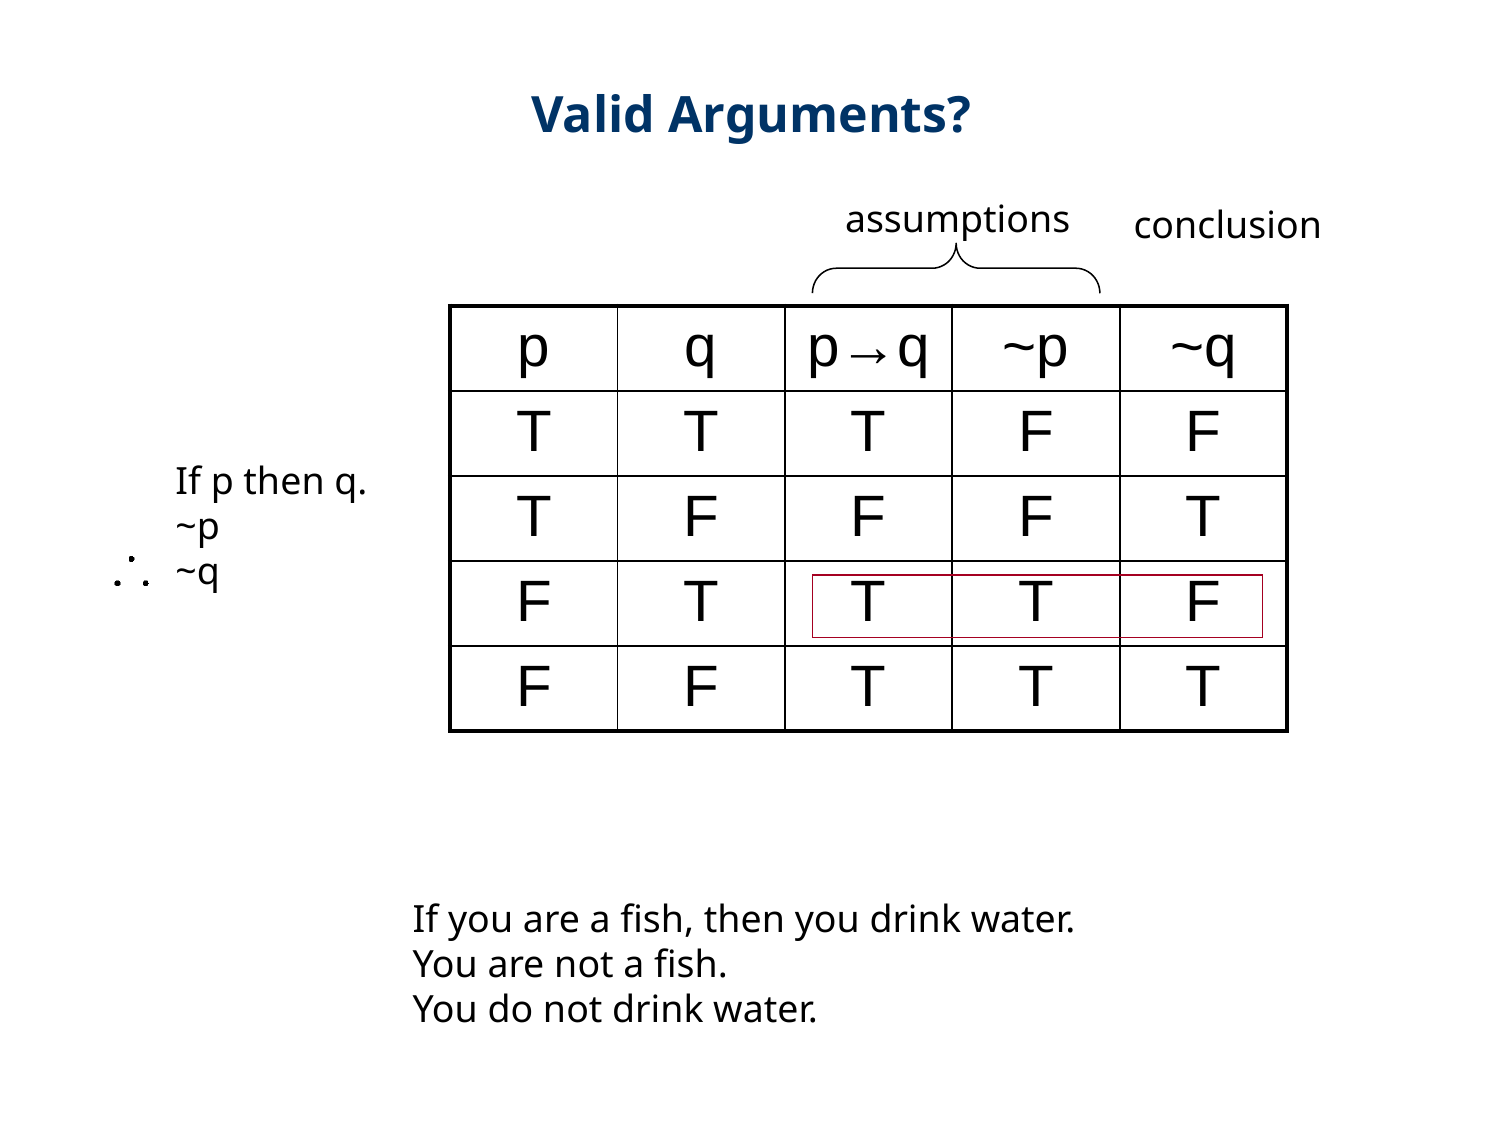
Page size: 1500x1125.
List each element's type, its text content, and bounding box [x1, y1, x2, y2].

table_header p [452, 308, 617, 390]
table_cell T [953, 647, 1119, 729]
text_box If p then q. ~p ~q [160, 449, 383, 600]
table_cell T [1121, 647, 1285, 729]
table_cell T [786, 562, 951, 645]
table_cell T [452, 477, 617, 560]
text_box Valid Arguments? [516, 74, 986, 150]
table_cell F [1121, 562, 1285, 645]
table_cell F [452, 647, 617, 729]
table_cell T [618, 562, 784, 645]
text_box conclusion [1118, 193, 1337, 253]
table_cell T [786, 392, 951, 475]
table_header ~q [1121, 308, 1285, 390]
table_cell T [786, 647, 951, 729]
table_header ~p [953, 308, 1119, 390]
table_cell F [786, 477, 951, 560]
picture [112, 555, 151, 588]
table_cell T [953, 638, 1119, 645]
table_header p→q [786, 308, 951, 390]
text_box If you are a fish, then you drink water. You are not a fish. You do not drink water. [398, 887, 1092, 1038]
table_cell F [452, 562, 617, 645]
table_cell T [1121, 477, 1285, 560]
table_cell F [953, 392, 1119, 475]
table_cell F [618, 477, 784, 560]
table_header q [618, 308, 784, 390]
table_cell T [953, 562, 1119, 574]
text_box assumptions [830, 187, 1086, 248]
text_box [812, 248, 1100, 294]
text_box [812, 574, 1263, 638]
table_cell F [953, 477, 1119, 560]
table_cell T [618, 392, 784, 475]
table_cell T [452, 392, 617, 475]
table_cell F [618, 647, 784, 729]
table_cell F [1121, 392, 1285, 475]
